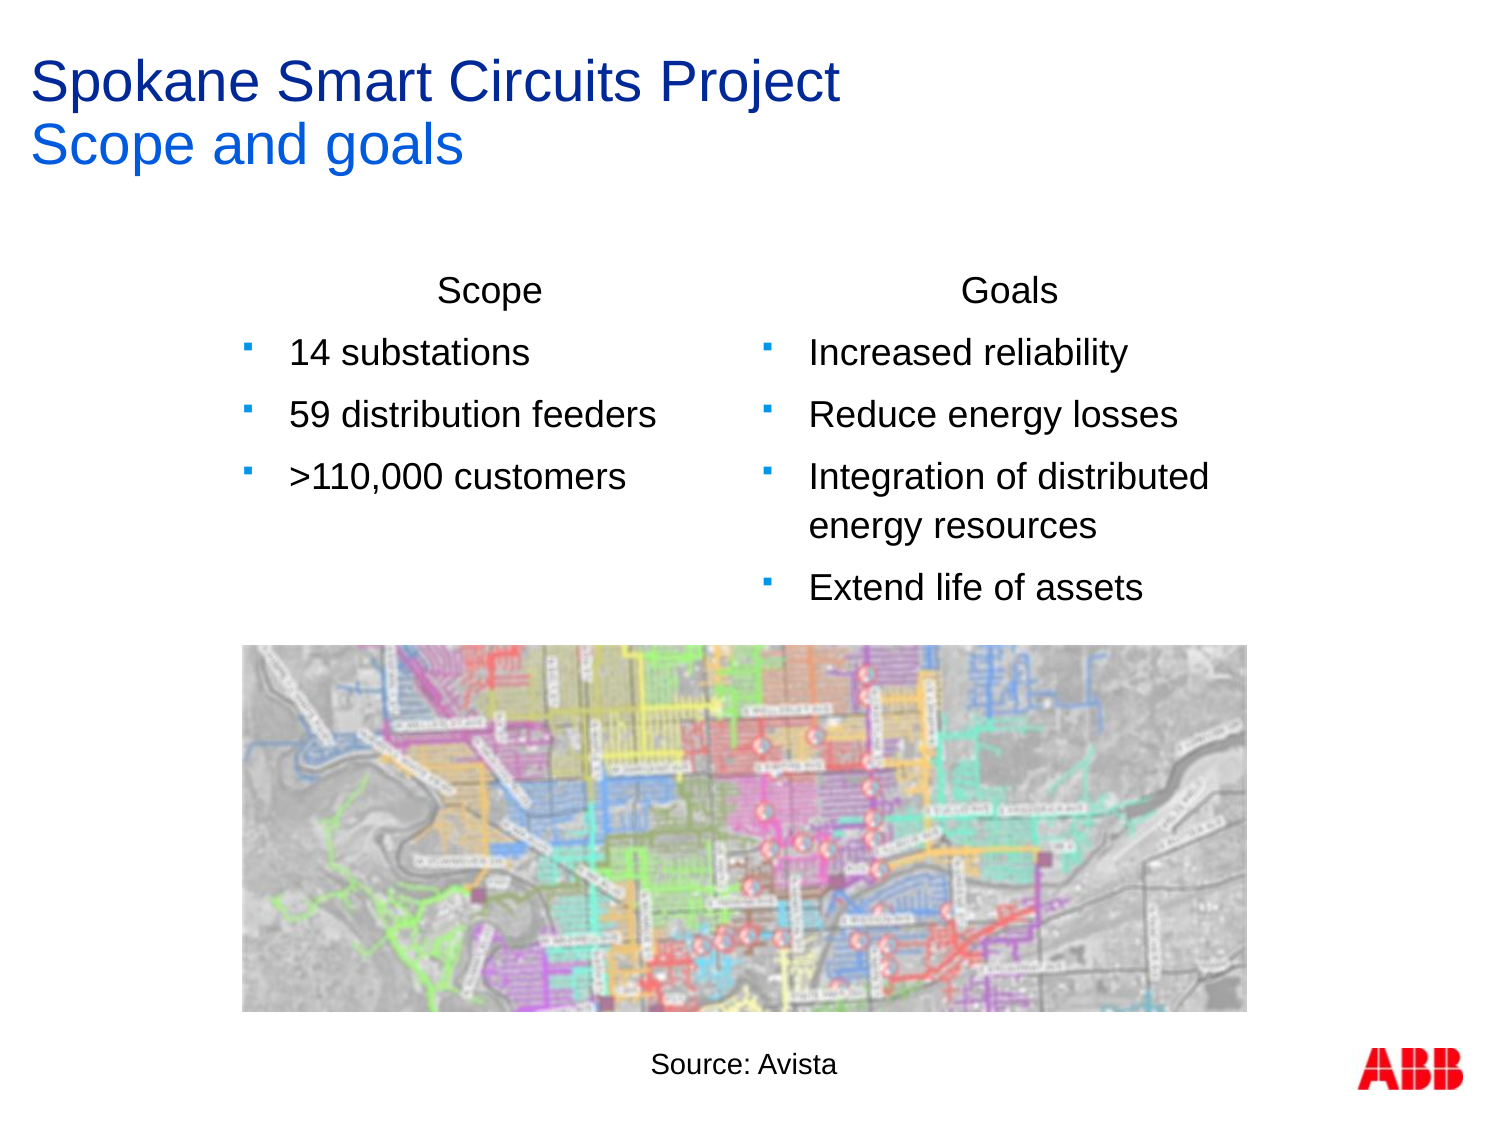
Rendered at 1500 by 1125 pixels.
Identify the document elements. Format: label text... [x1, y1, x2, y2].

subtitle Scope and goals [0, 113, 1500, 191]
picture [1352, 1048, 1463, 1090]
title Spokane Smart Circuits Project [0, 0, 1500, 113]
picture [241, 644, 1247, 1012]
list Goals Increased reliability Reduce energy losses Integration of distributed energy resources Extend life of assets [761, 261, 1258, 628]
text_box Source: Avista [614, 1045, 874, 1083]
list Scope 14 substations 59 distribution feeders >110,000 customers [242, 261, 738, 628]
